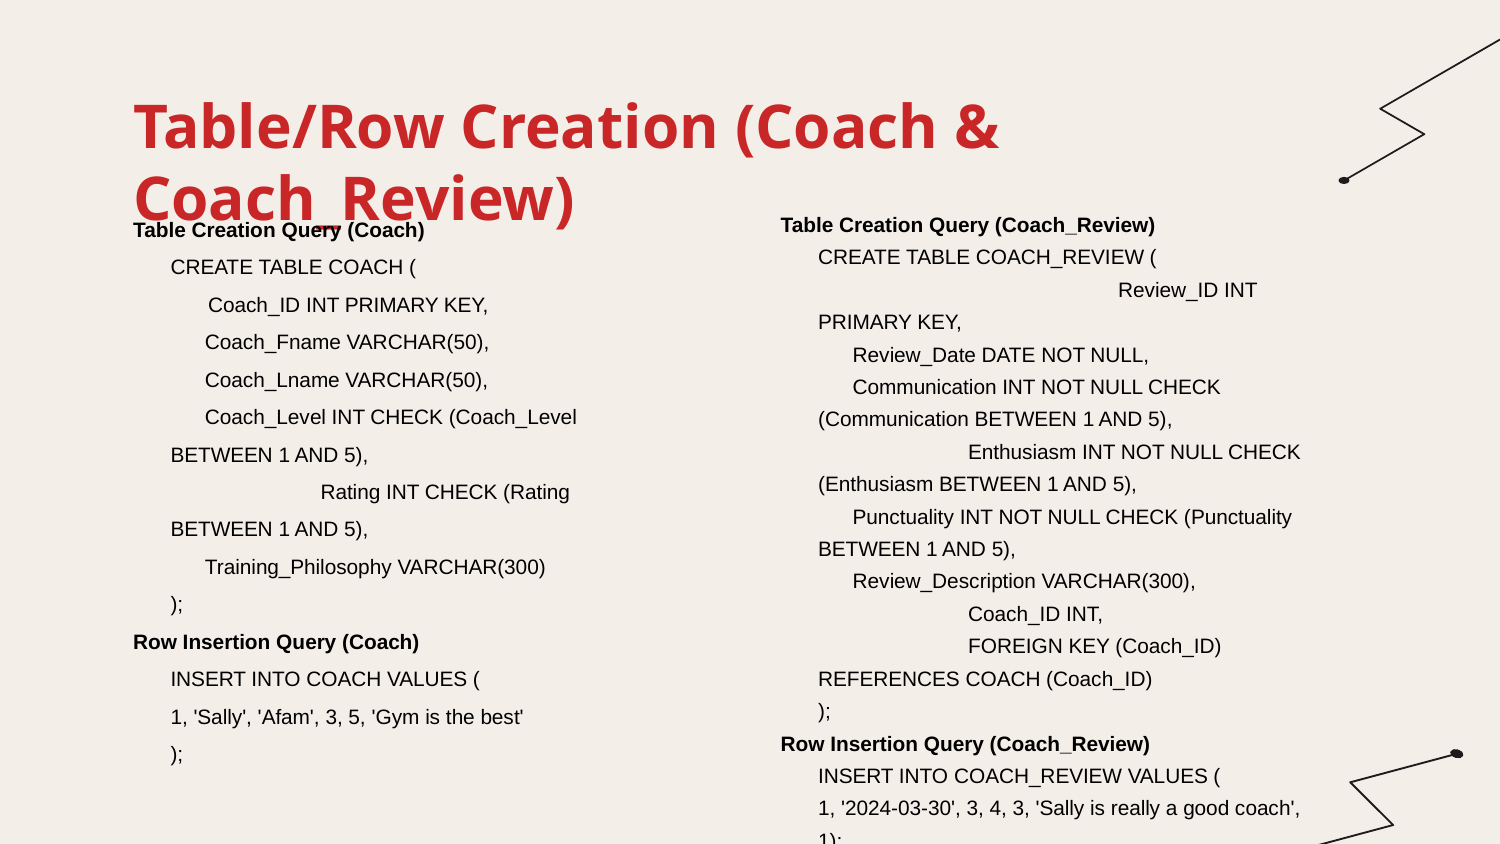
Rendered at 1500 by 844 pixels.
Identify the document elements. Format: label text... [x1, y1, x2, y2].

title Table/Row Creation (Coach & Coach_Review) [118, 72, 1382, 167]
list Table Creation Query (Coach_Review) CREATE TABLE COACH_REVIEW ( Review_ID INT PRIMARY KEY, Review_Date DATE NOT NULL, Communication INT NOT NULL CHECK (Communication BETWEEN 1 AND 5), Enthusiasm INT NOT NULL CHECK (Enthusiasm BETWEEN 1 AND 5), Punctuality INT NOT NULL CHECK (Punctuality BETWEEN 1 AND 5), Review_Description VARCHAR(300), Coach_ID INT, FOREIGN KEY (Coach_ID) REFERENCES COACH (Coach_ID) ); Row Insertion Query (Coach_Review) INSERT INTO COACH_REVIEW VALUES ( 1, '2024-03-30', 3, 4, 3, 'Sally is really a good coach', 1); [765, 189, 1319, 750]
list Table Creation Query (Coach) CREATE TABLE COACH ( Coach_ID INT PRIMARY KEY, Coach_Fname VARCHAR(50), Coach_Lname VARCHAR(50), Coach_Level INT CHECK (Coach_Level BETWEEN 1 AND 5), Rating INT CHECK (Rating BETWEEN 1 AND 5), Training_Philosophy VARCHAR(300) ); Row Insertion Query (Coach) INSERT INTO COACH VALUES ( 1, 'Sally', 'Afam', 3, 5, 'Gym is the best' ); [118, 189, 672, 750]
